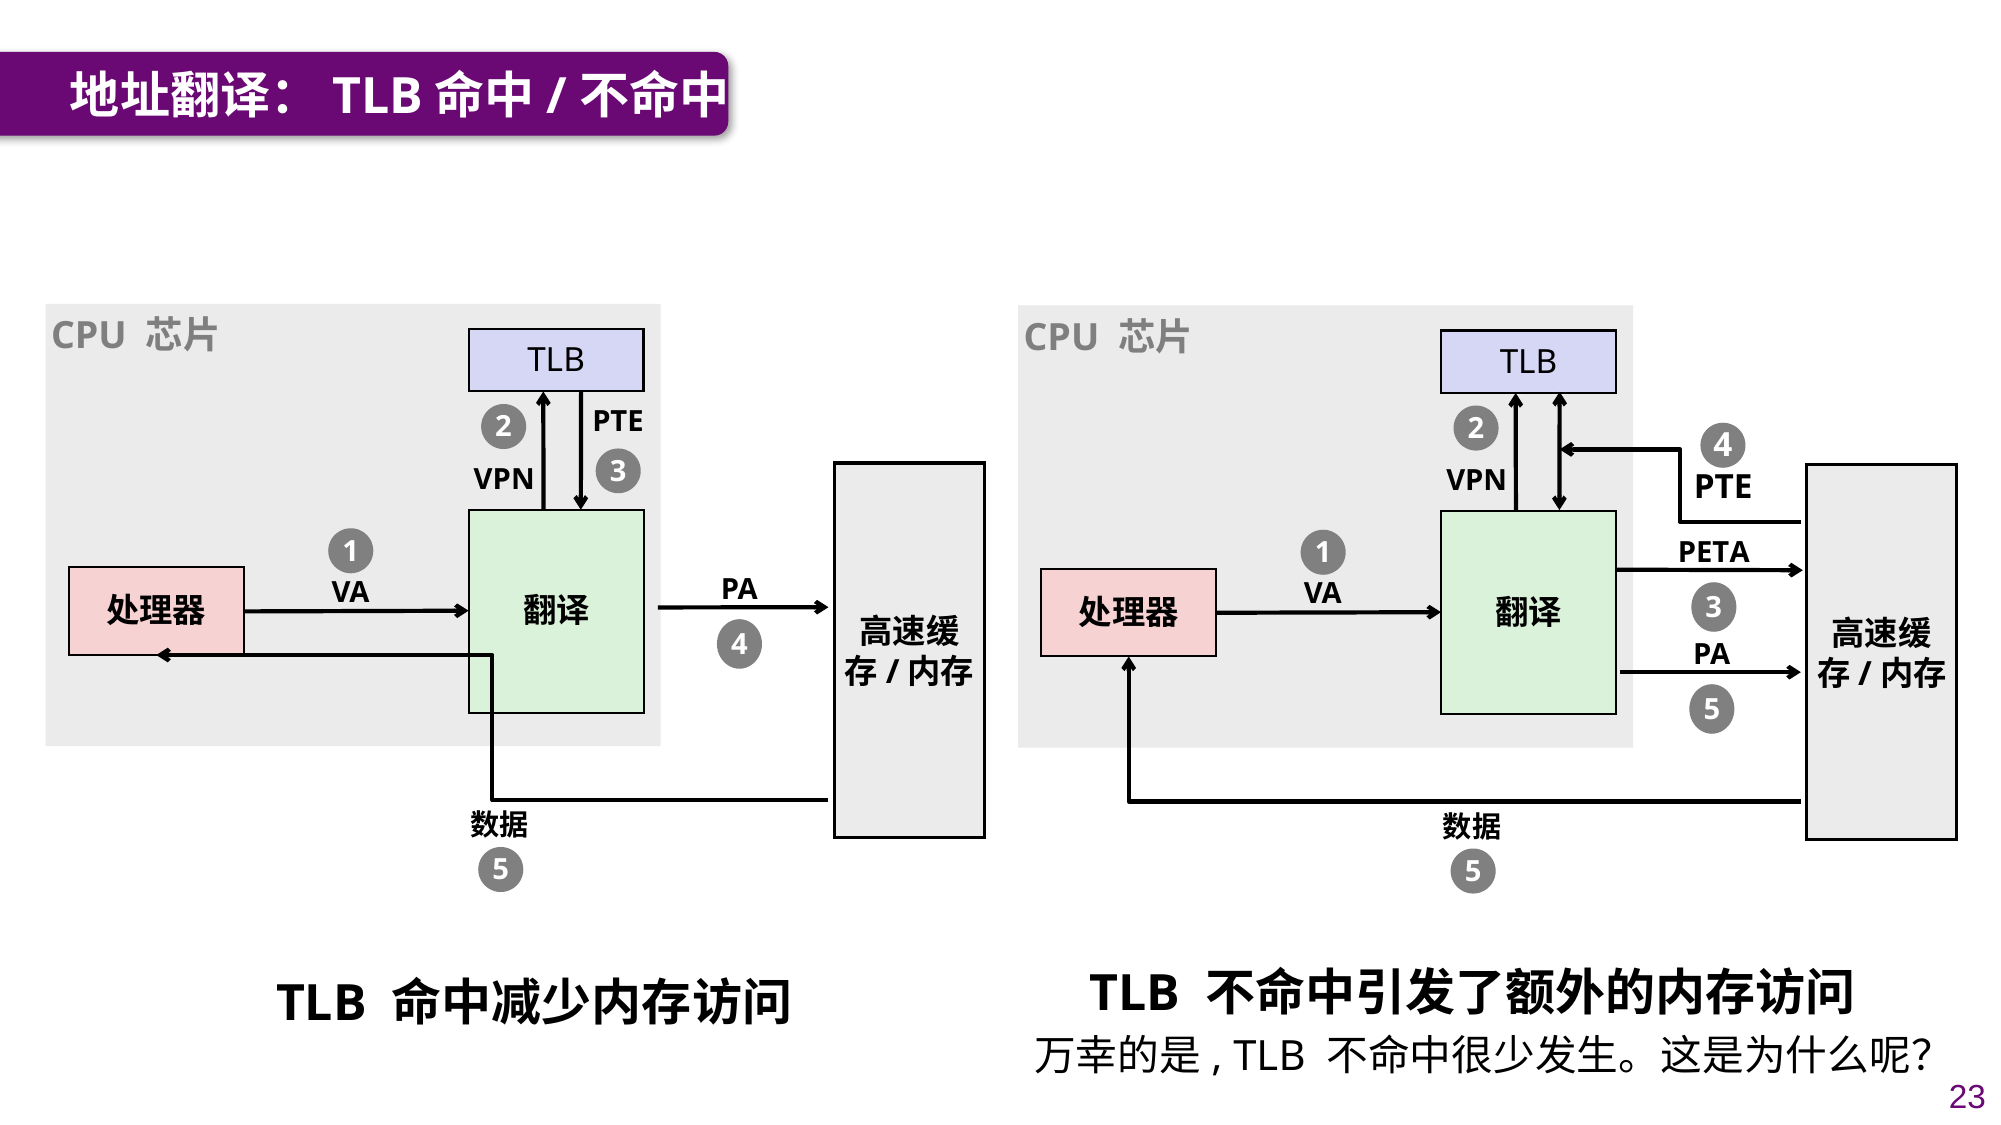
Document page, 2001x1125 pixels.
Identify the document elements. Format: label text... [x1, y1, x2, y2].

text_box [1128, 656, 1802, 894]
text_box 处理器 [1041, 568, 1217, 657]
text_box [37, 303, 985, 893]
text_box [1559, 449, 1802, 523]
text_box [0, 51, 719, 136]
text_box TLB [1441, 330, 1616, 393]
text_box TLB 不命中引发了额外的内存访问 万幸的是, TLB 不命中很少发生。这是为什么呢？ [999, 953, 1945, 1104]
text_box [1619, 640, 1802, 655]
text_box 翻译 [1441, 511, 1614, 654]
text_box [1215, 529, 1442, 619]
text_box TLB 命中减少内存访问 [179, 962, 876, 1058]
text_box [1428, 392, 1525, 512]
text_box CPU 芯片 [1008, 305, 1208, 366]
text_box 4 [1700, 422, 1746, 447]
slide_number 23 [1918, 1065, 2000, 1125]
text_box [1615, 526, 1804, 632]
text_box 地址翻译：TLB命中/不命中 [55, 52, 794, 135]
text_box [1018, 305, 1634, 748]
text_box 高速缓 存/内存 [1806, 464, 1957, 840]
